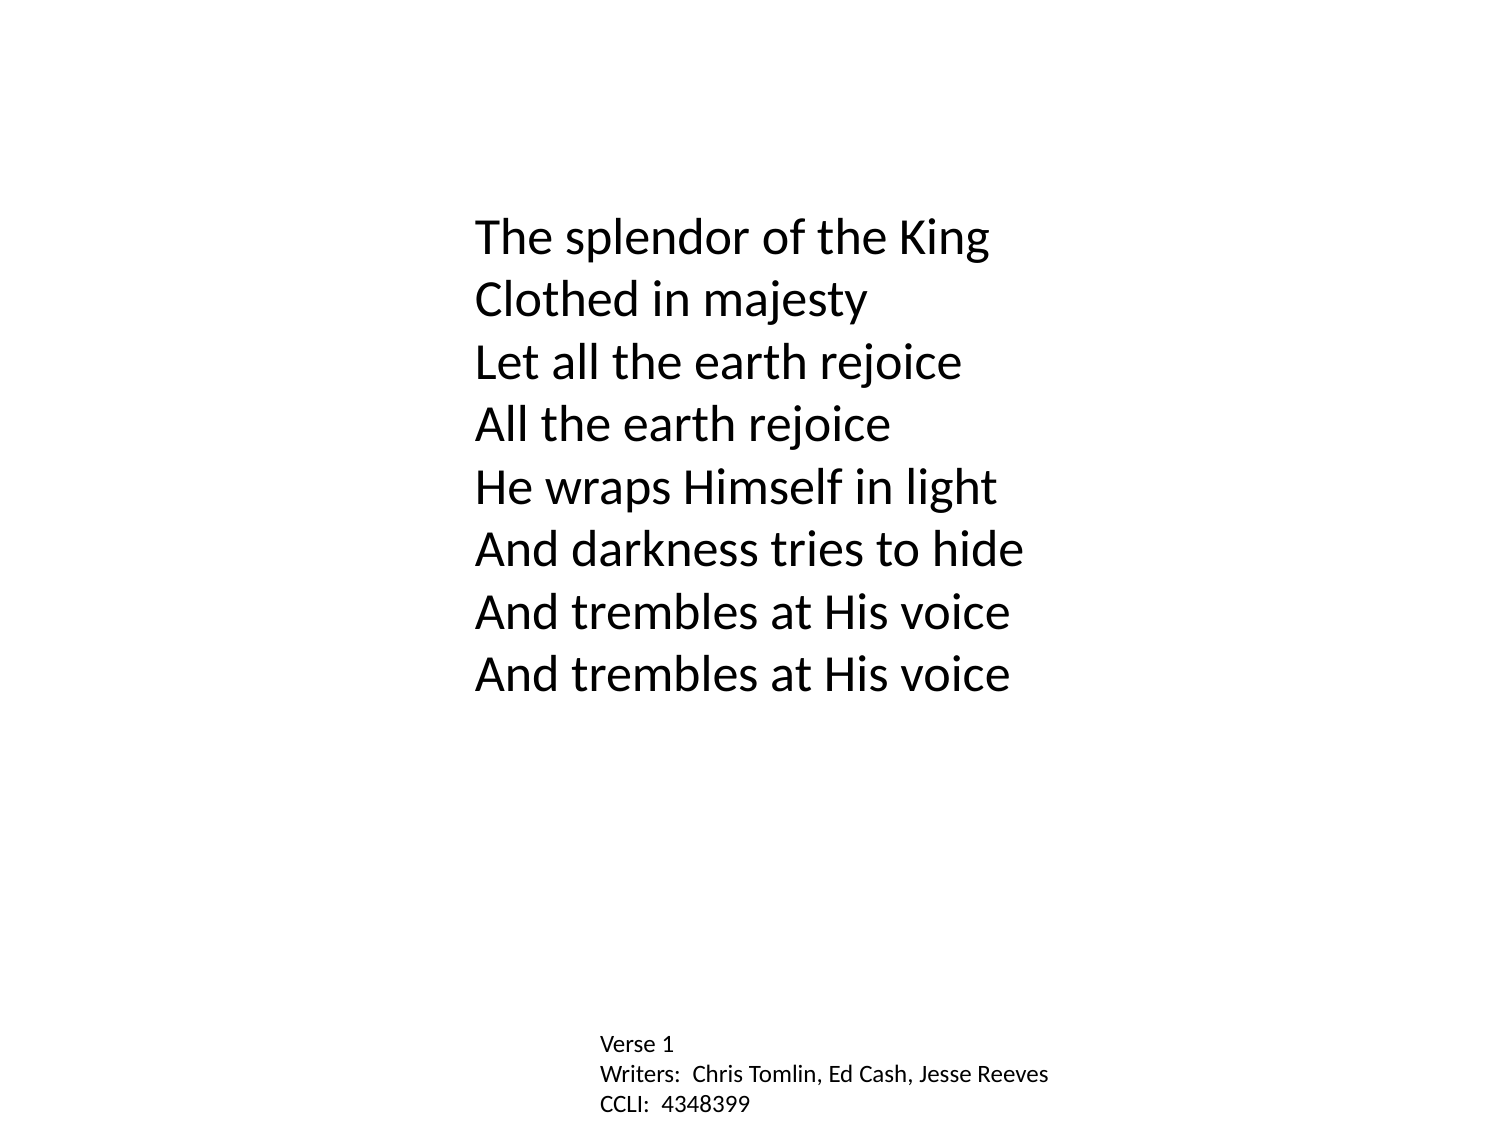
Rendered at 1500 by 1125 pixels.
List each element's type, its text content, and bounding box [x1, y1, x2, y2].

text_box The splendor of the King Clothed in majesty Let all the earth rejoice All the earth rejoice He wraps Himself in light And darkness tries to hide And trembles at His voice And trembles at His voice [460, 149, 1040, 772]
text_box Verse 1 Writers: Chris Tomlin, Ed Cash, Jesse Reeves CCLI: 4348399 [585, 975, 1065, 1125]
